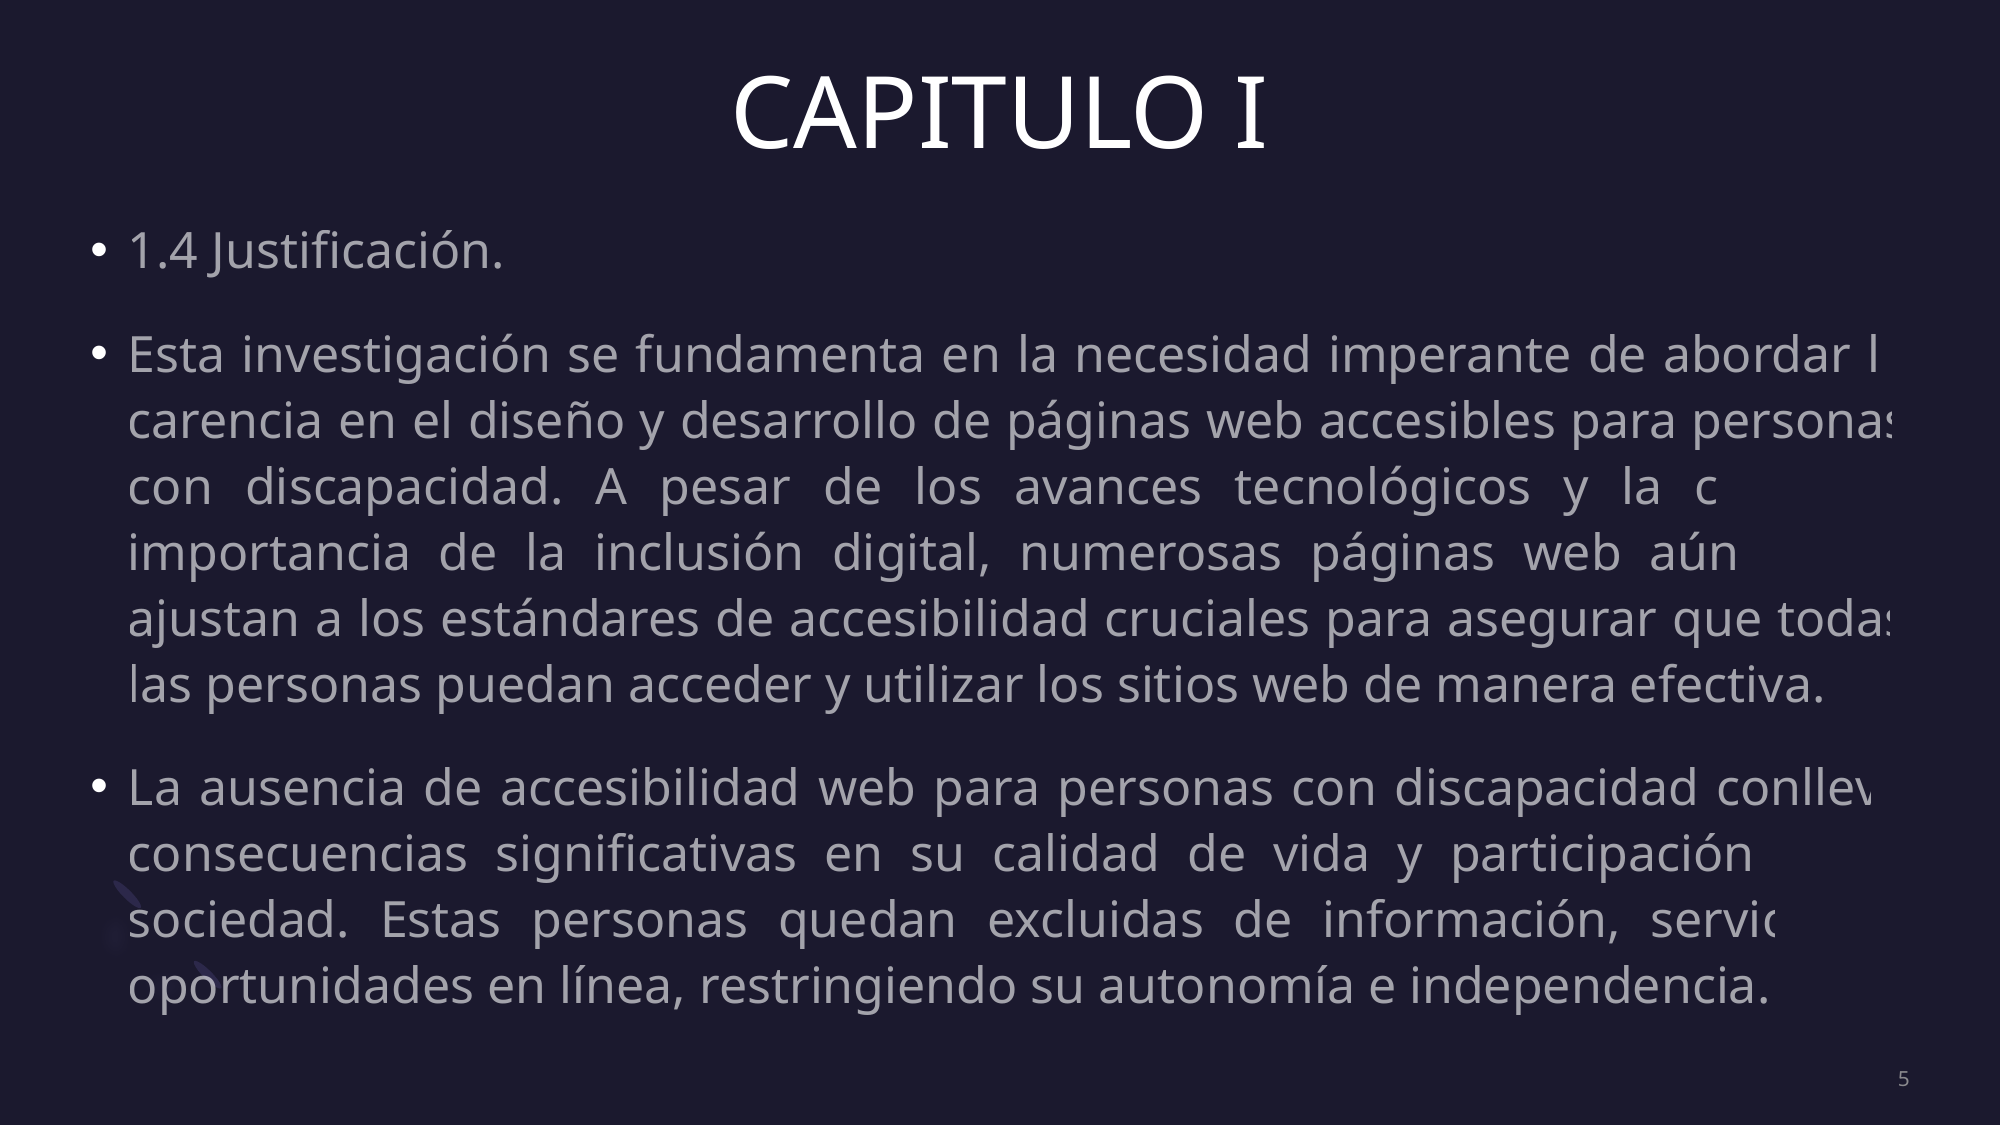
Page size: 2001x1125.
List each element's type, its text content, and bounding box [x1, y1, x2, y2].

title CAPITULO I [90, 62, 1910, 169]
slide_number 5 [1632, 1067, 1910, 1093]
list 1.4 Justificación. Esta investigación se fundamenta en la necesidad imperante de abordar la carencia en el diseño y desarrollo de páginas web accesibles para personas con discapacidad. A pesar de los avances tecnológicos y la creciente importancia de la inclusión digital, numerosas páginas web aún no se ajustan a los estándares de accesibilidad cruciales para asegurar que todas las personas puedan acceder y utilizar los sitios web de manera efectiva. La ausencia de accesibilidad web para personas con discapacidad conlleva consecuencias significativas en su calidad de vida y participación en la sociedad. Estas personas quedan excluidas de información, servicios y oportunidades en línea, restringiendo su autonomía e independencia. [90, 212, 1910, 993]
